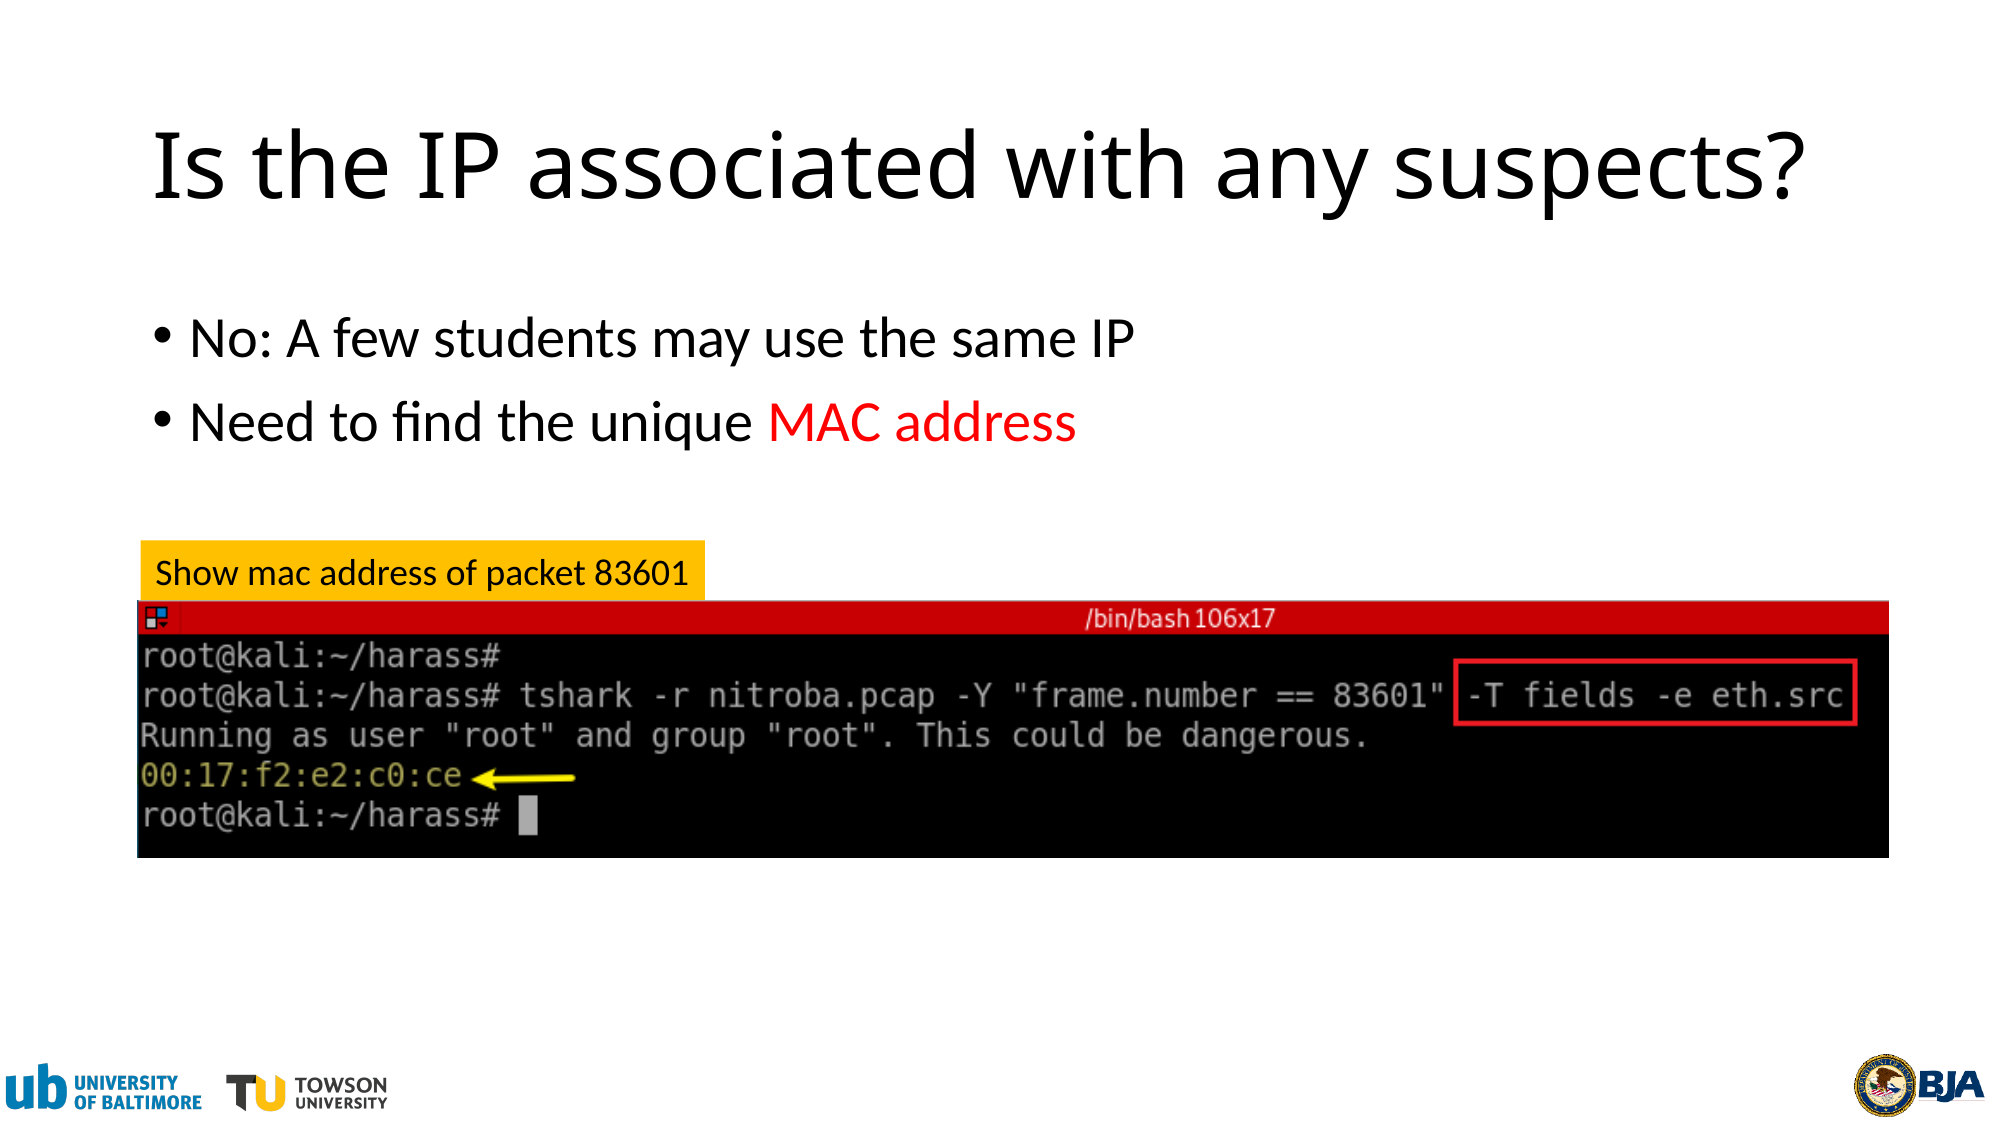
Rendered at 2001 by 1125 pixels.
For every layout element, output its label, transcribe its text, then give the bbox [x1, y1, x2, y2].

list No: A few students may use the same IP Need to find the unique MAC address [137, 299, 1761, 500]
picture [0, 1031, 407, 1125]
title Is the IP associated with any suspects? [137, 59, 1863, 278]
picture [137, 600, 1889, 858]
picture [1854, 1054, 1986, 1117]
text_box Show mac address of packet 83601 [140, 540, 705, 600]
